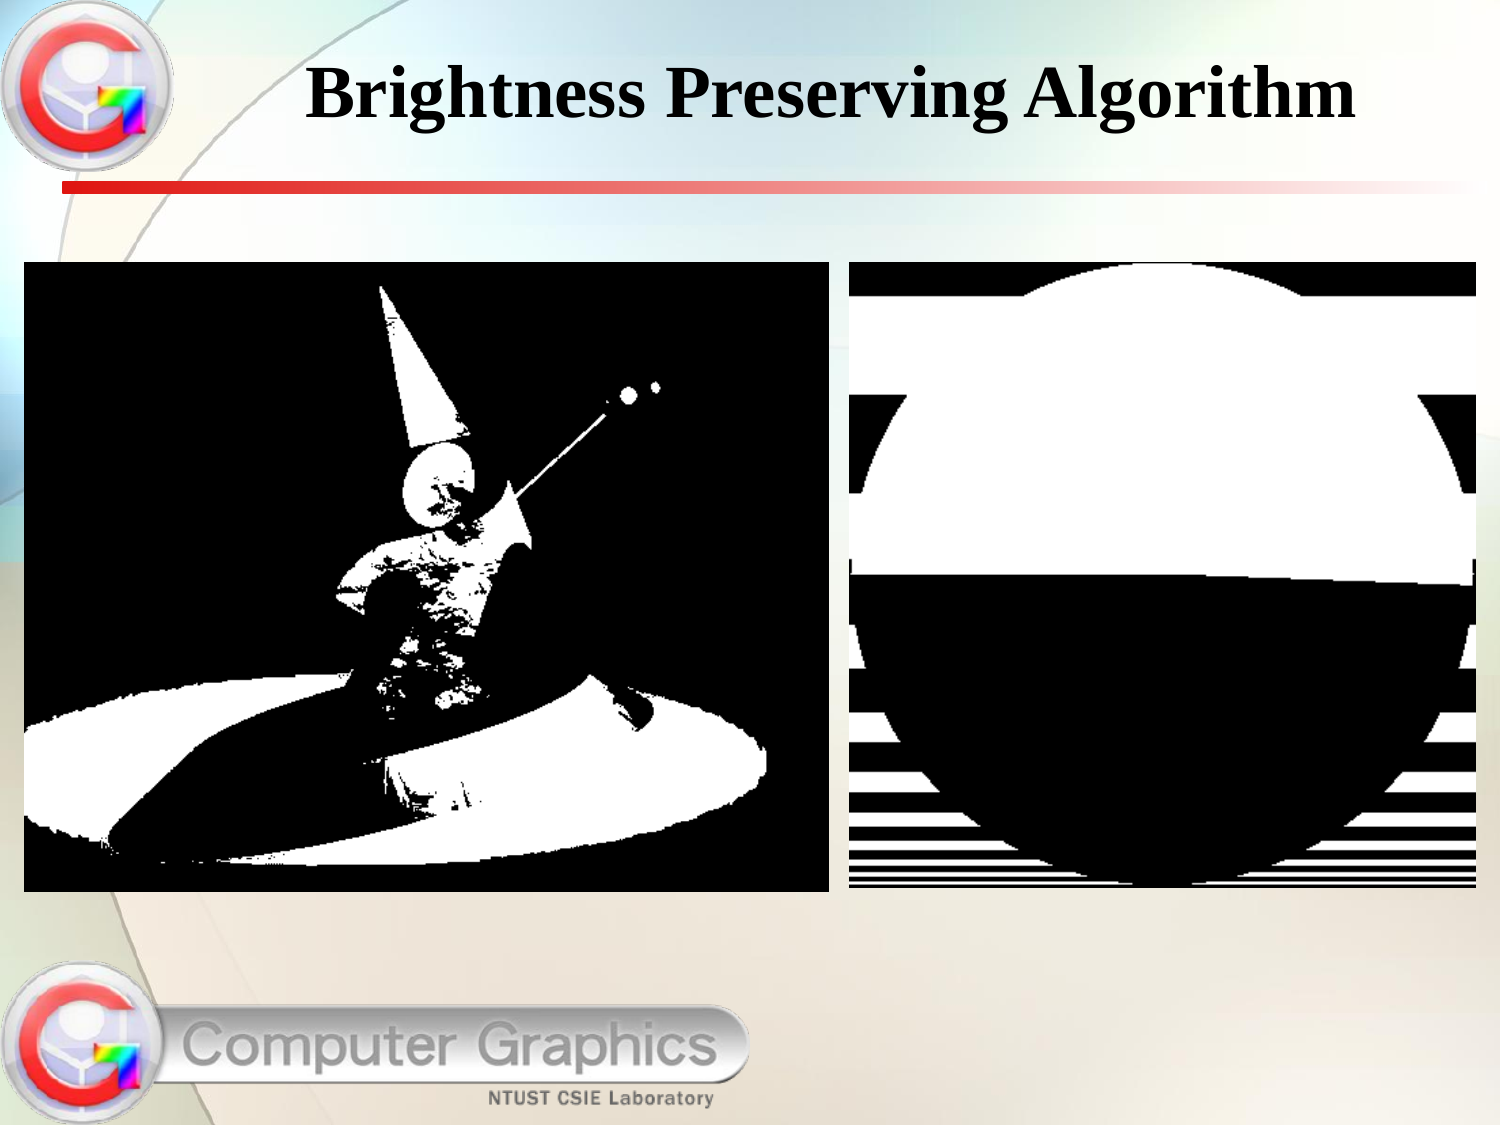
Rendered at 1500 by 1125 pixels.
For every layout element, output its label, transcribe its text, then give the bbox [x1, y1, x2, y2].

title Brightness Preserving Algorithm [174, 24, 1488, 150]
picture [0, 0, 1500, 1125]
